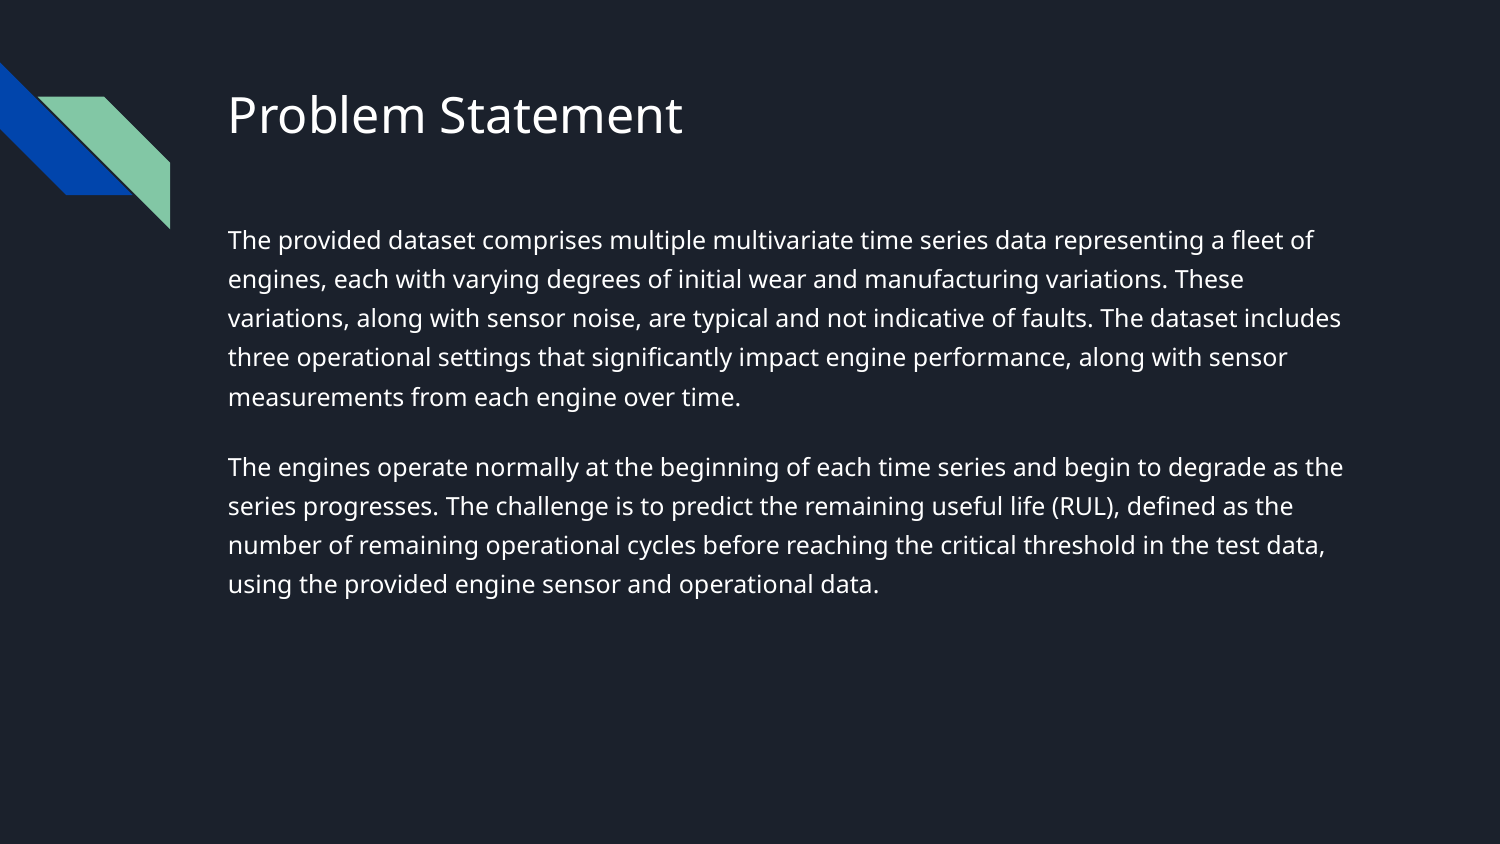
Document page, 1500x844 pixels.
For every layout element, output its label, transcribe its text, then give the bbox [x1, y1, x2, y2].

title Problem Statement [212, 64, 1368, 202]
list The provided dataset comprises multiple multivariate time series data representing a fleet of engines, each with varying degrees of initial wear and manufacturing variations. These variations, along with sensor noise, are typical and not indicative of faults. The dataset includes three operational settings that significantly impact engine performance, along with sensor measurements from each engine over time. The engines operate normally at the beginning of each time series and begin to degrade as the series progresses. The challenge is to predict the remaining useful life (RUL), defined as the number of remaining operational cycles before reaching the critical threshold in the test data, using the provided engine sensor and operational data. [212, 202, 1368, 796]
